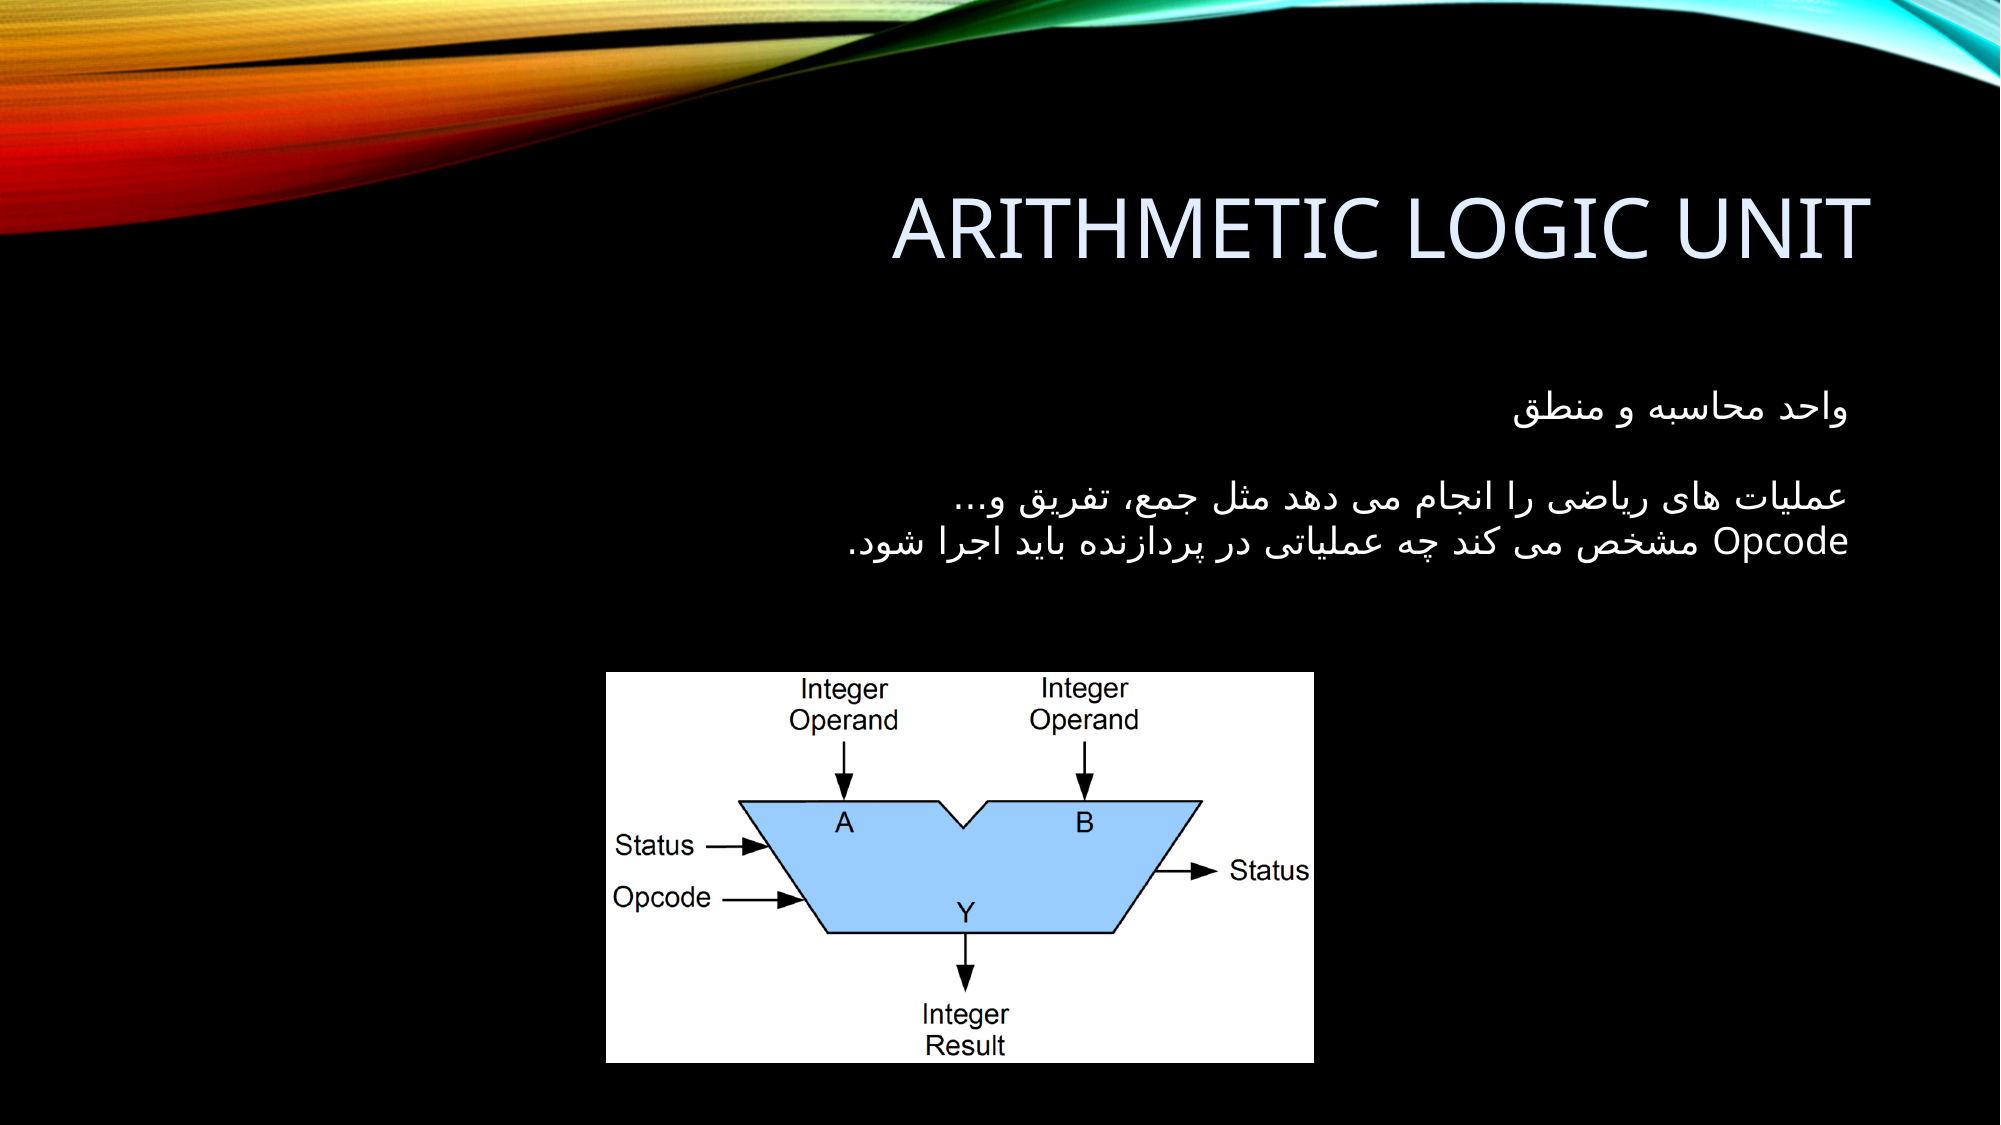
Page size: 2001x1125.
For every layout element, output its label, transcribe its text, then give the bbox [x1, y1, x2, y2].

picture [606, 672, 1314, 1063]
title Arithmetic logic unit [474, 125, 1888, 338]
picture [0, 0, 2000, 237]
text_box واحد محاسبه و منطق عملیات های ریاضی را انجام می دهد مثل جمع، تفریق و... Opcode مشخص می کند چه عملیاتی در پردازنده باید اجرا شود. [498, 374, 1865, 615]
